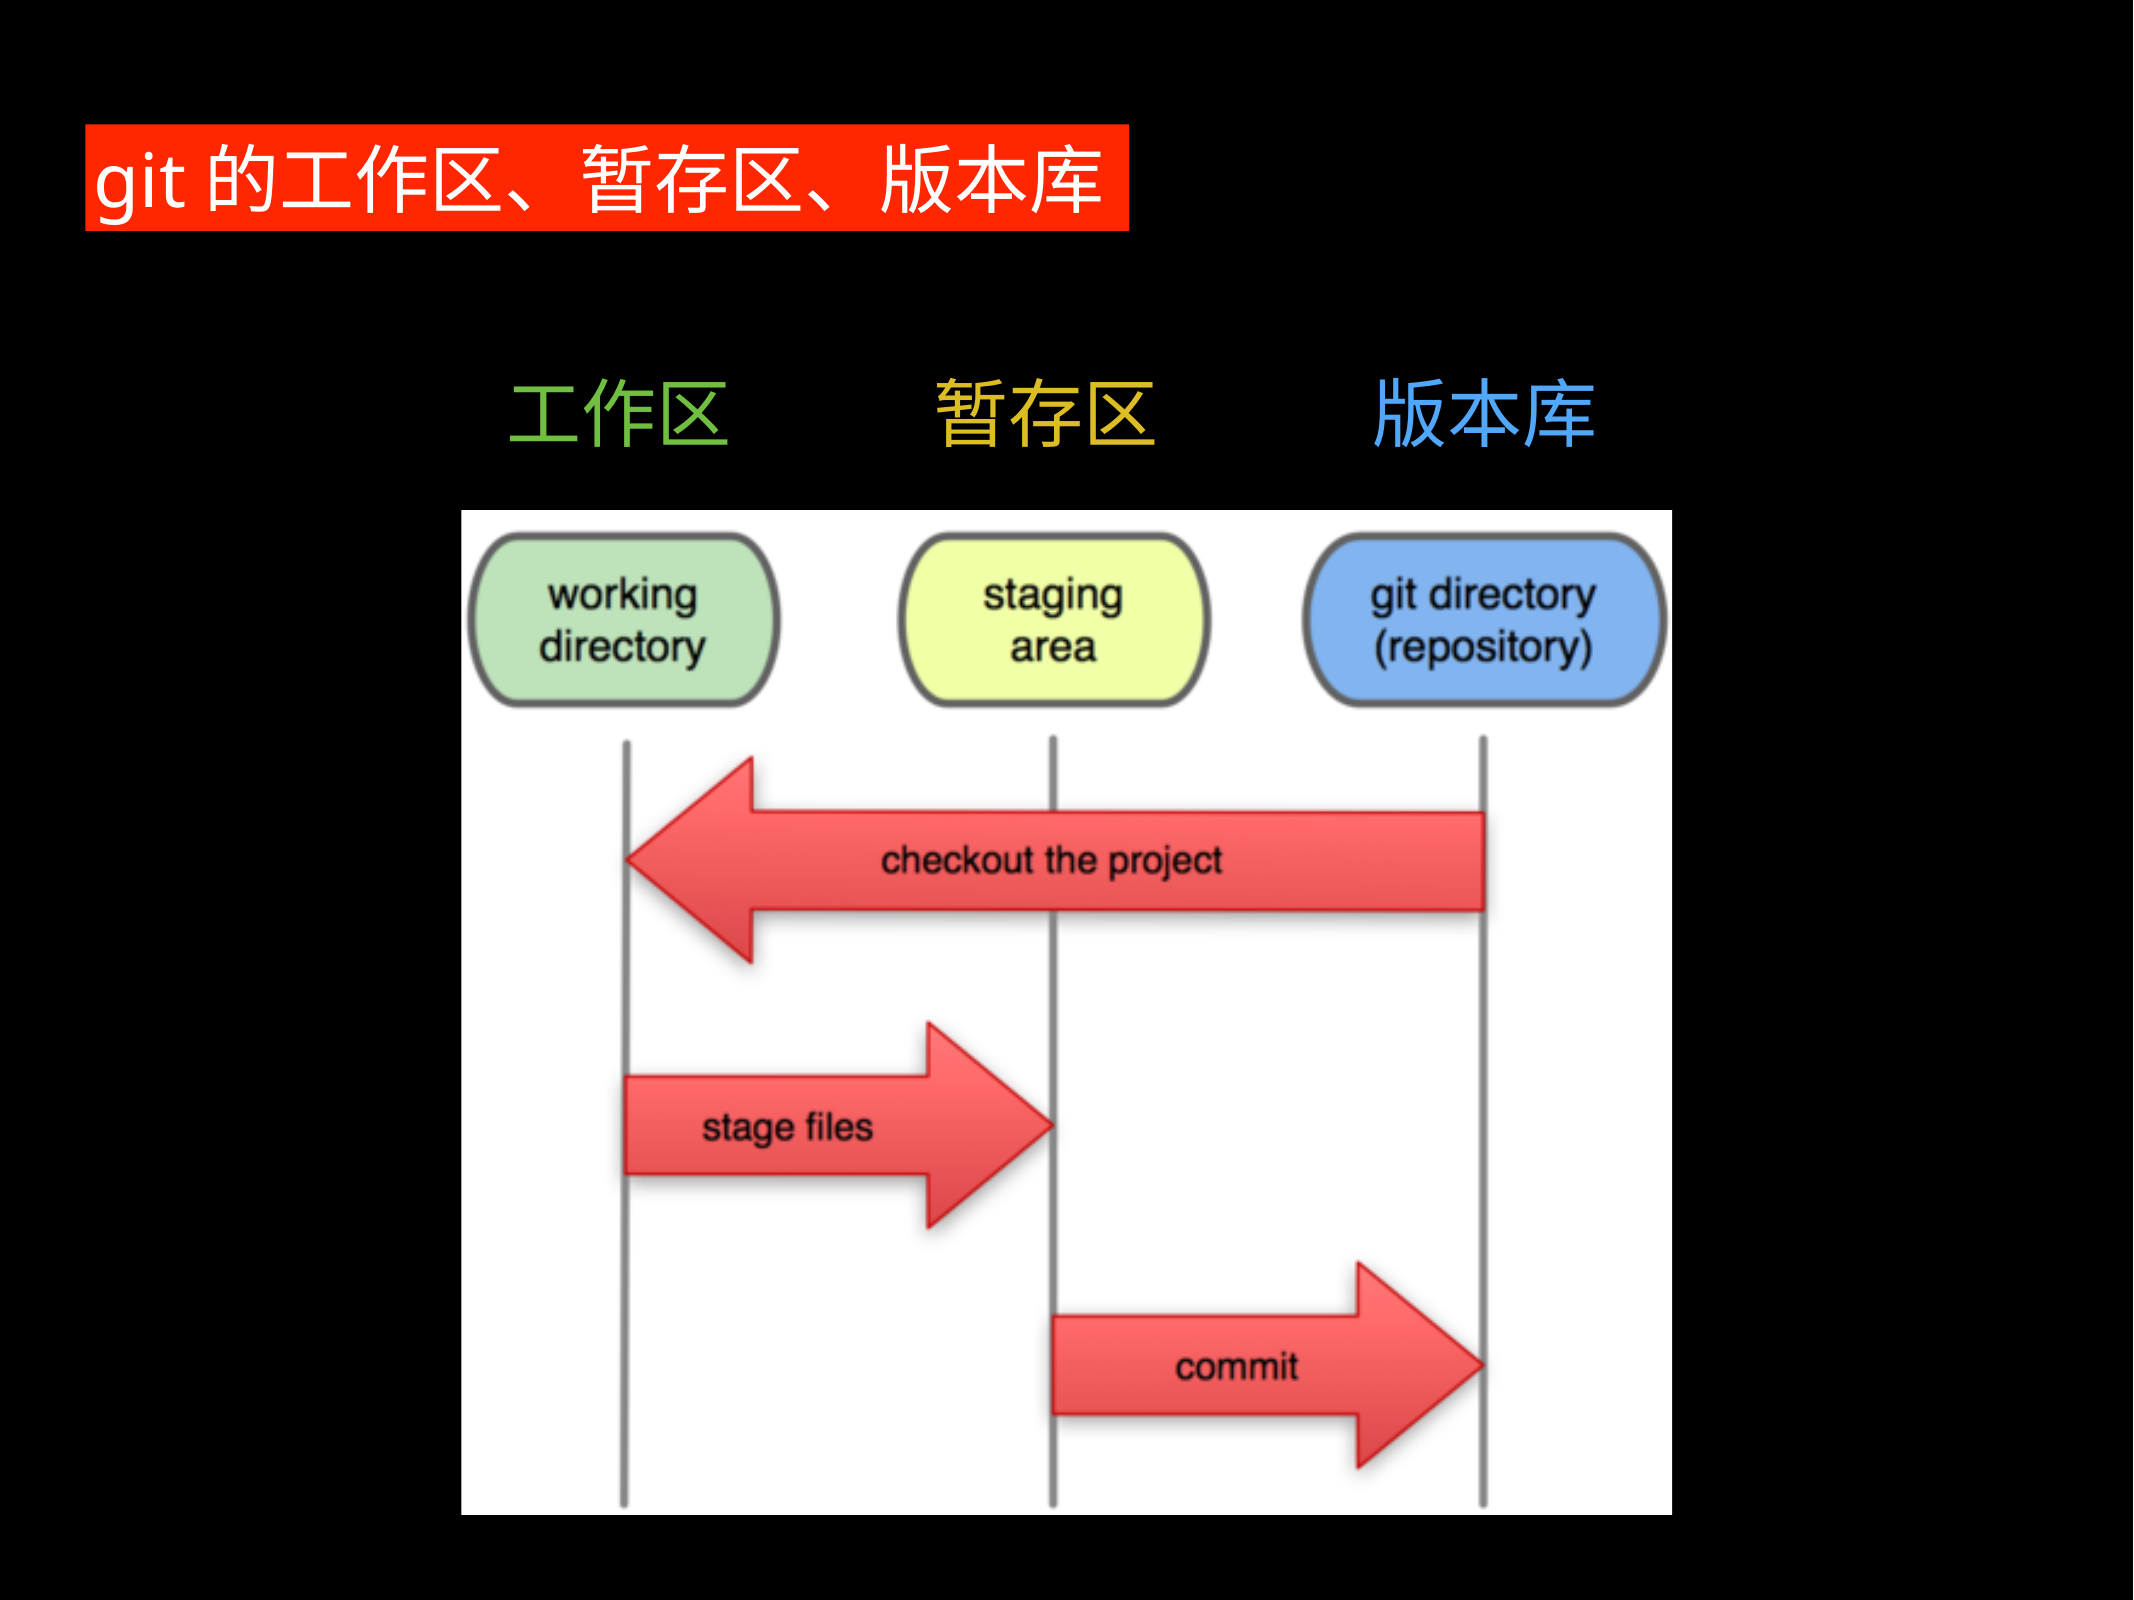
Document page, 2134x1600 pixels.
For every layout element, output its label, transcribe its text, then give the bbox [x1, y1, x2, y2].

text_box git的工作区、暂存区、版本库 [85, 124, 1130, 231]
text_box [461, 347, 1673, 1515]
